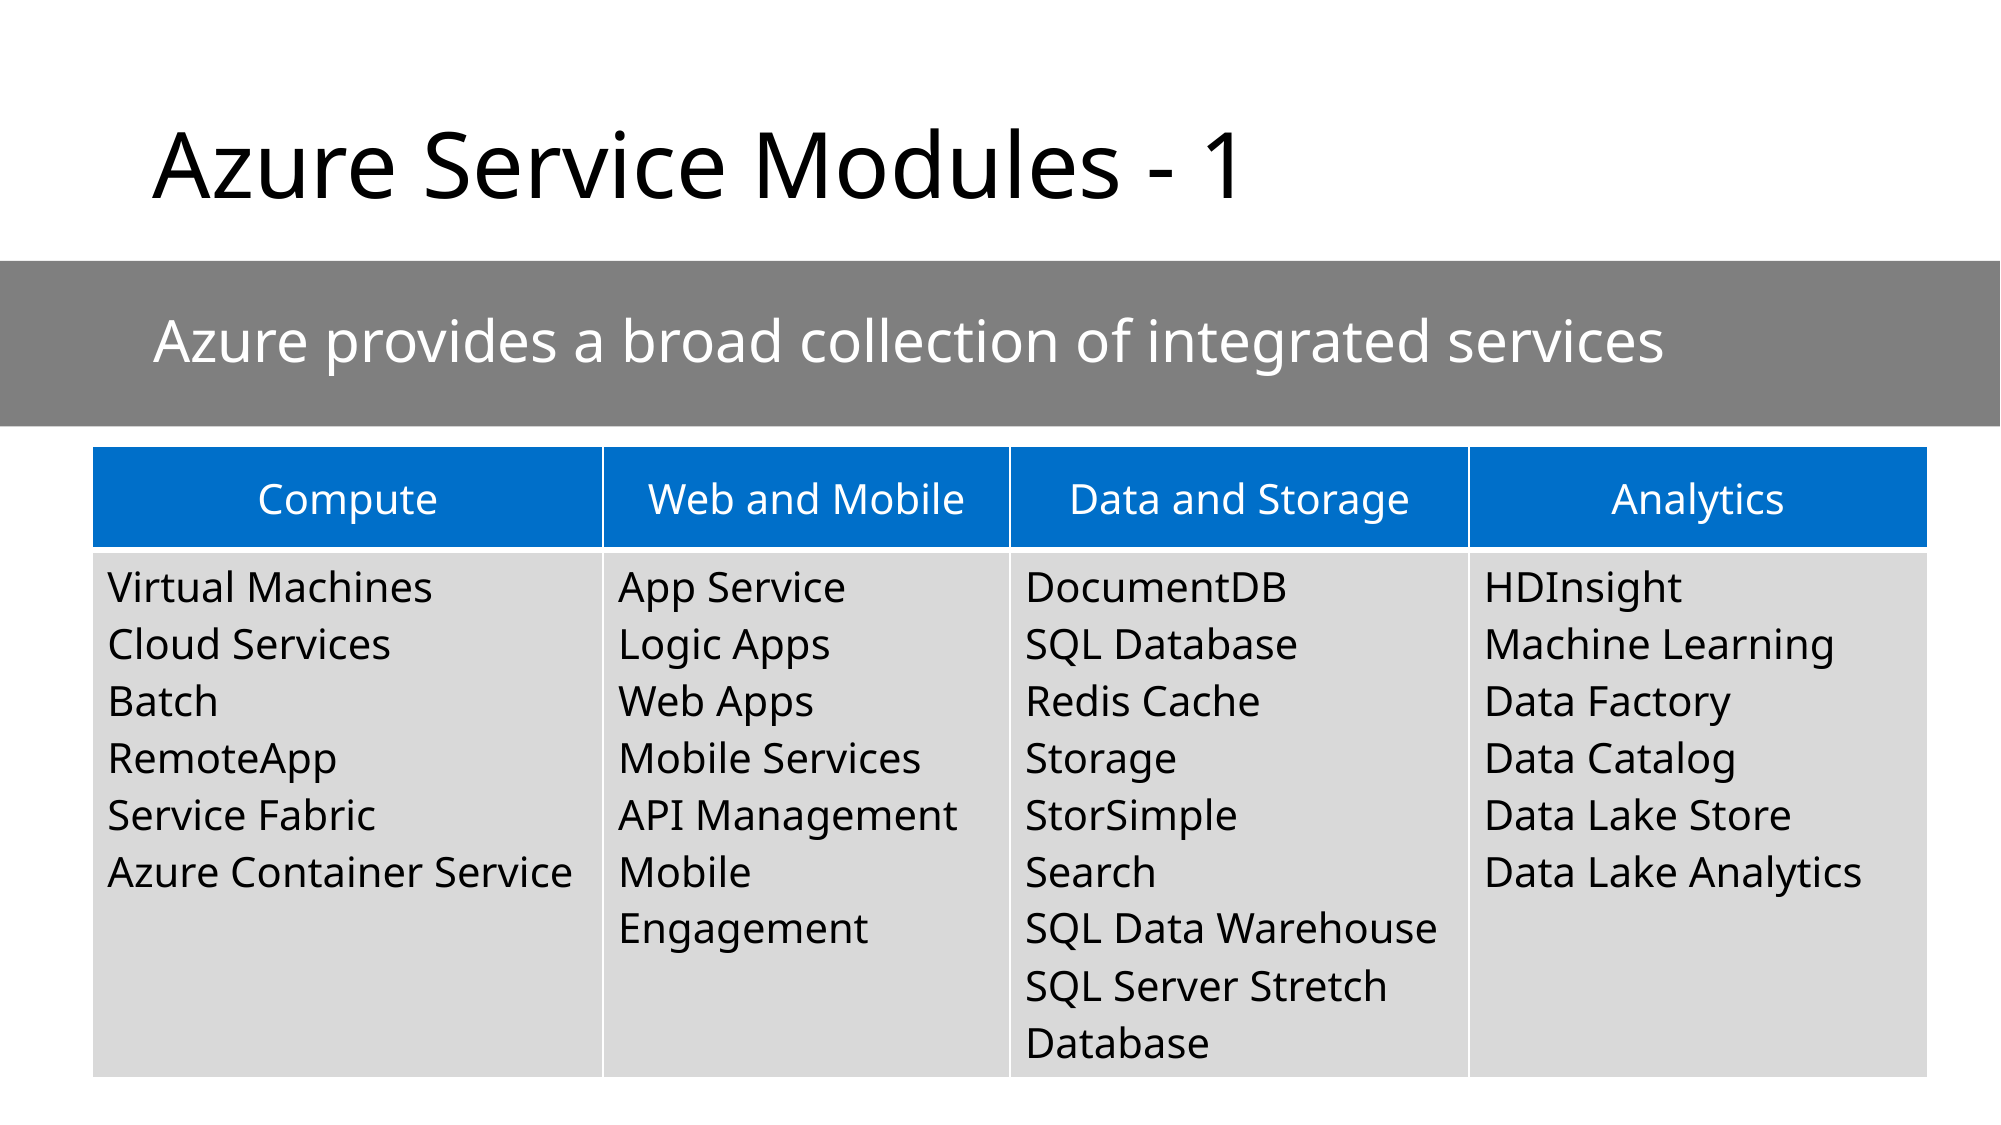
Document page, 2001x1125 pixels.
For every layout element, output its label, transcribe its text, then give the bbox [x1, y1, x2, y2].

table_header Compute [93, 447, 602, 547]
table_header Data and Storage [1011, 447, 1468, 547]
table_cell Virtual Machines Cloud Services Batch RemoteApp Service Fabric Azure Container Service [93, 553, 602, 1077]
table_cell App Service Logic Apps Web Apps Mobile Services API Management Mobile Engagement [604, 553, 1009, 1077]
table_cell DocumentDB SQL Database Redis Cache Storage StorSimple Search SQL Data Warehouse SQL Server Stretch Database [1011, 553, 1468, 1077]
title Azure Service Modules - 1 [137, 59, 1863, 260]
table_cell HDInsight Machine Learning Data Factory Data Catalog Data Lake Store Data Lake Analytics [1470, 553, 1927, 1077]
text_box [0, 260, 2000, 427]
table_header Web and Mobile [604, 447, 1009, 547]
table_header Analytics [1470, 447, 1927, 547]
